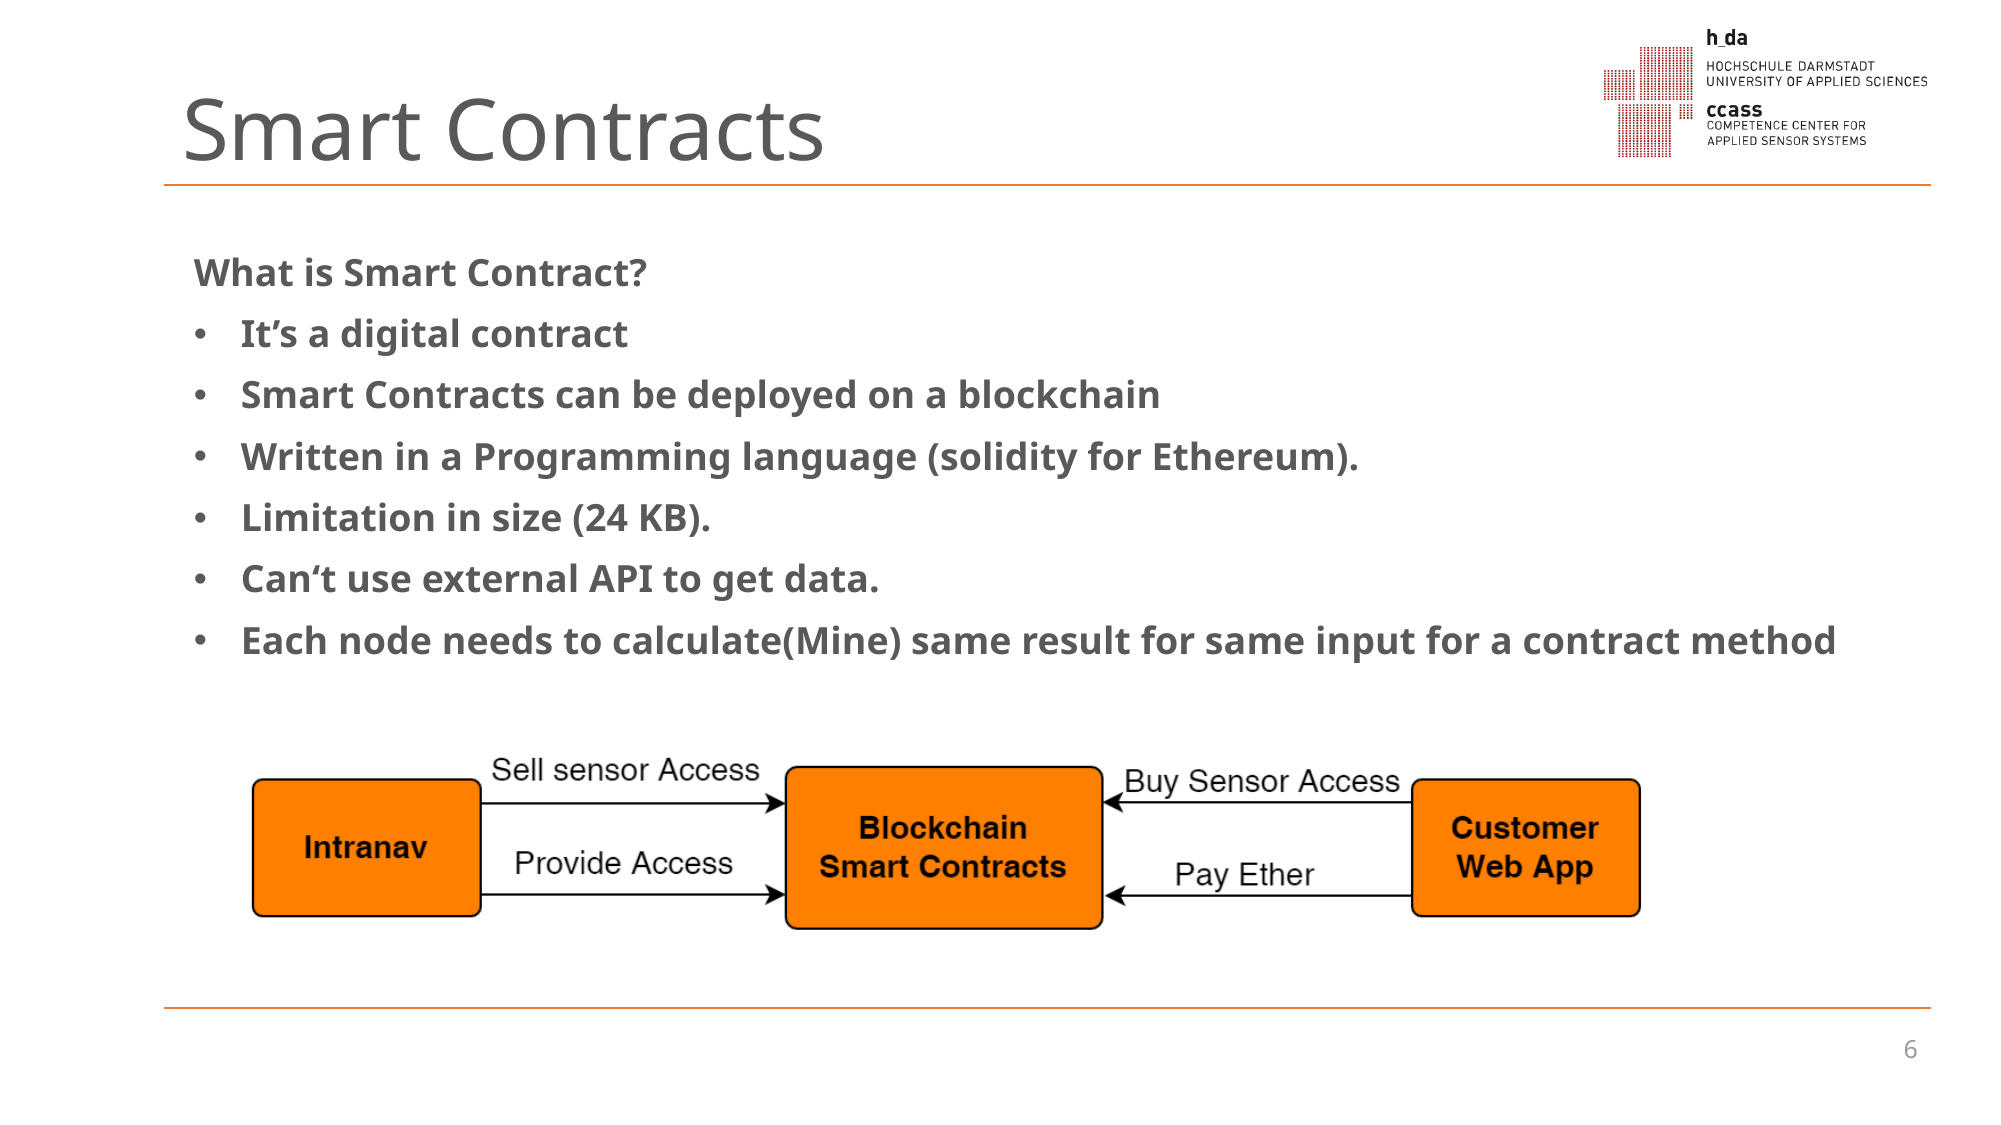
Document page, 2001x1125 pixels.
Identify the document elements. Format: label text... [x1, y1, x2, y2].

picture [195, 685, 1698, 989]
title Smart Contracts [167, 78, 1749, 187]
slide_number 6 [1482, 1020, 1933, 1081]
picture [1603, 28, 1928, 158]
text_box What is Smart Contract? It’s a digital contract Smart Contracts can be deployed on a blockchain Written in a Programming language (solidity for Ethereum). Limitation in size (24 KB). Can‘t use external API to get data. Each node needs to calculate(Mine) same result for same input for a contract method [179, 246, 1862, 686]
